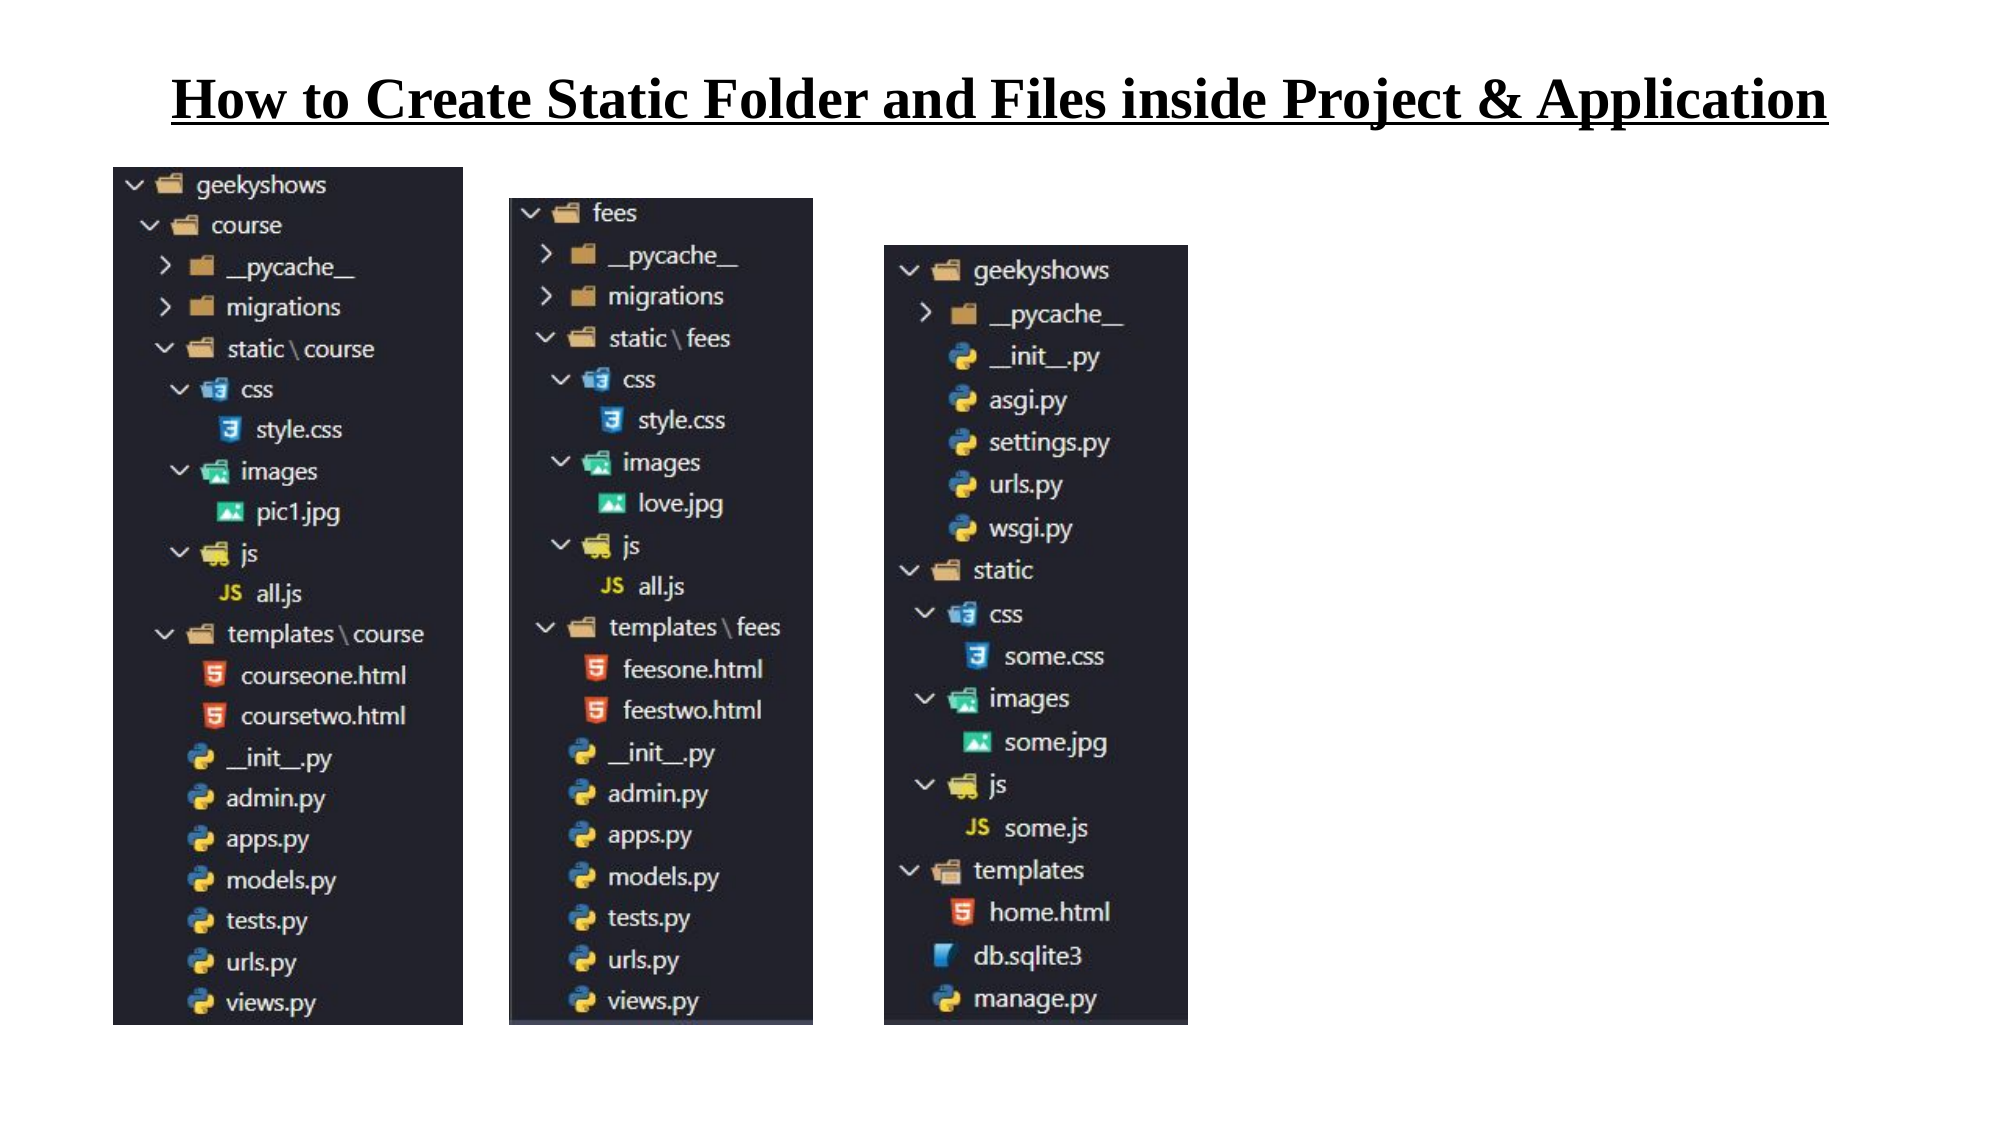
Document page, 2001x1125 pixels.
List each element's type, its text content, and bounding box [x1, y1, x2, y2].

picture [113, 167, 463, 1025]
picture [884, 245, 1188, 1025]
title How to Create Static Folder and Files inside Project & Application [99, 5, 1900, 193]
picture [509, 198, 813, 1025]
